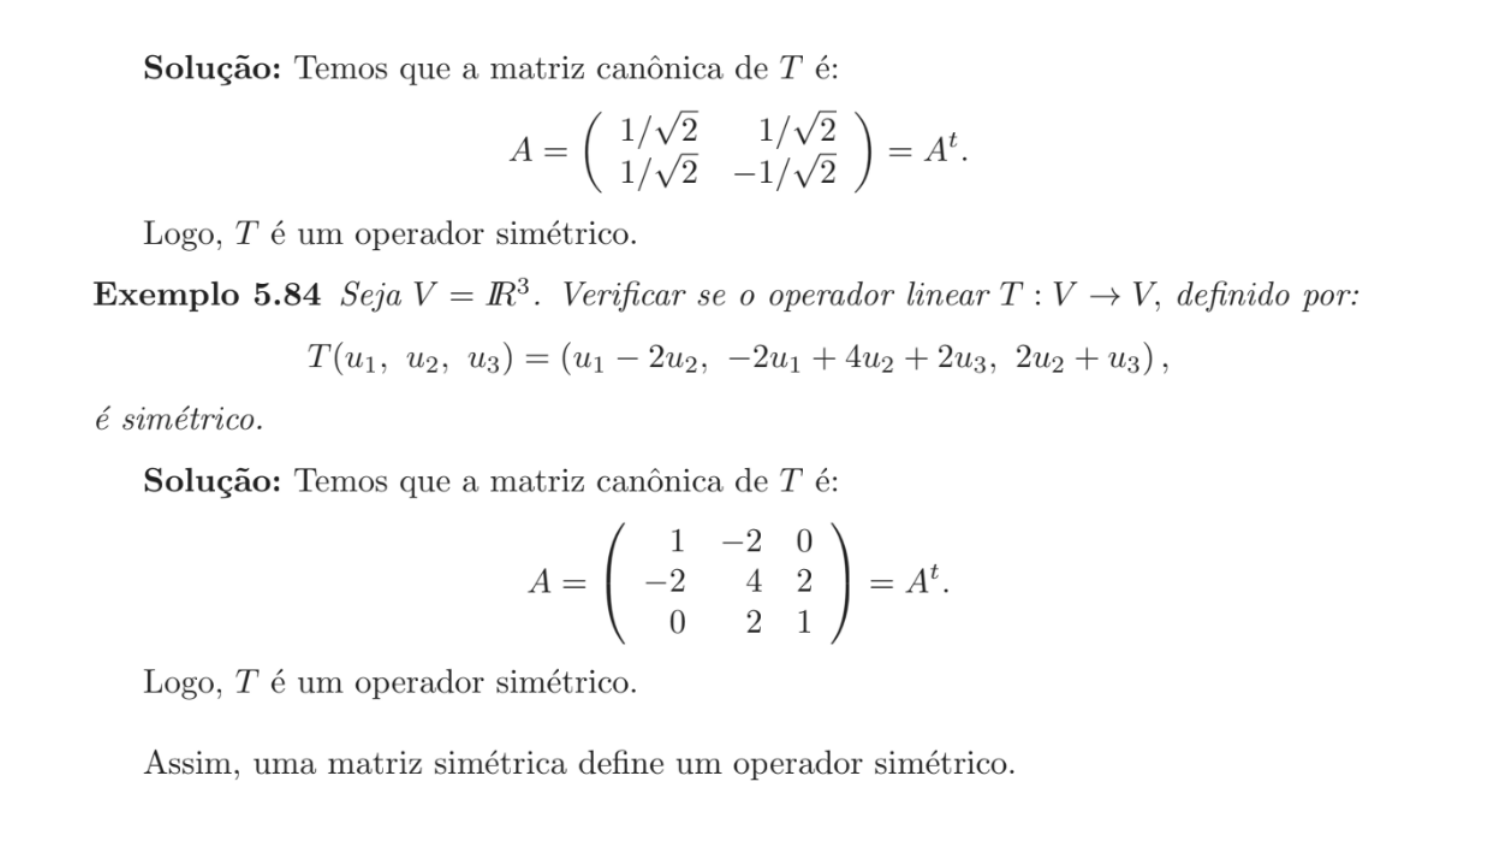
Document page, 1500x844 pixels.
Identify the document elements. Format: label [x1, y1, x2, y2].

picture [24, 24, 1476, 787]
